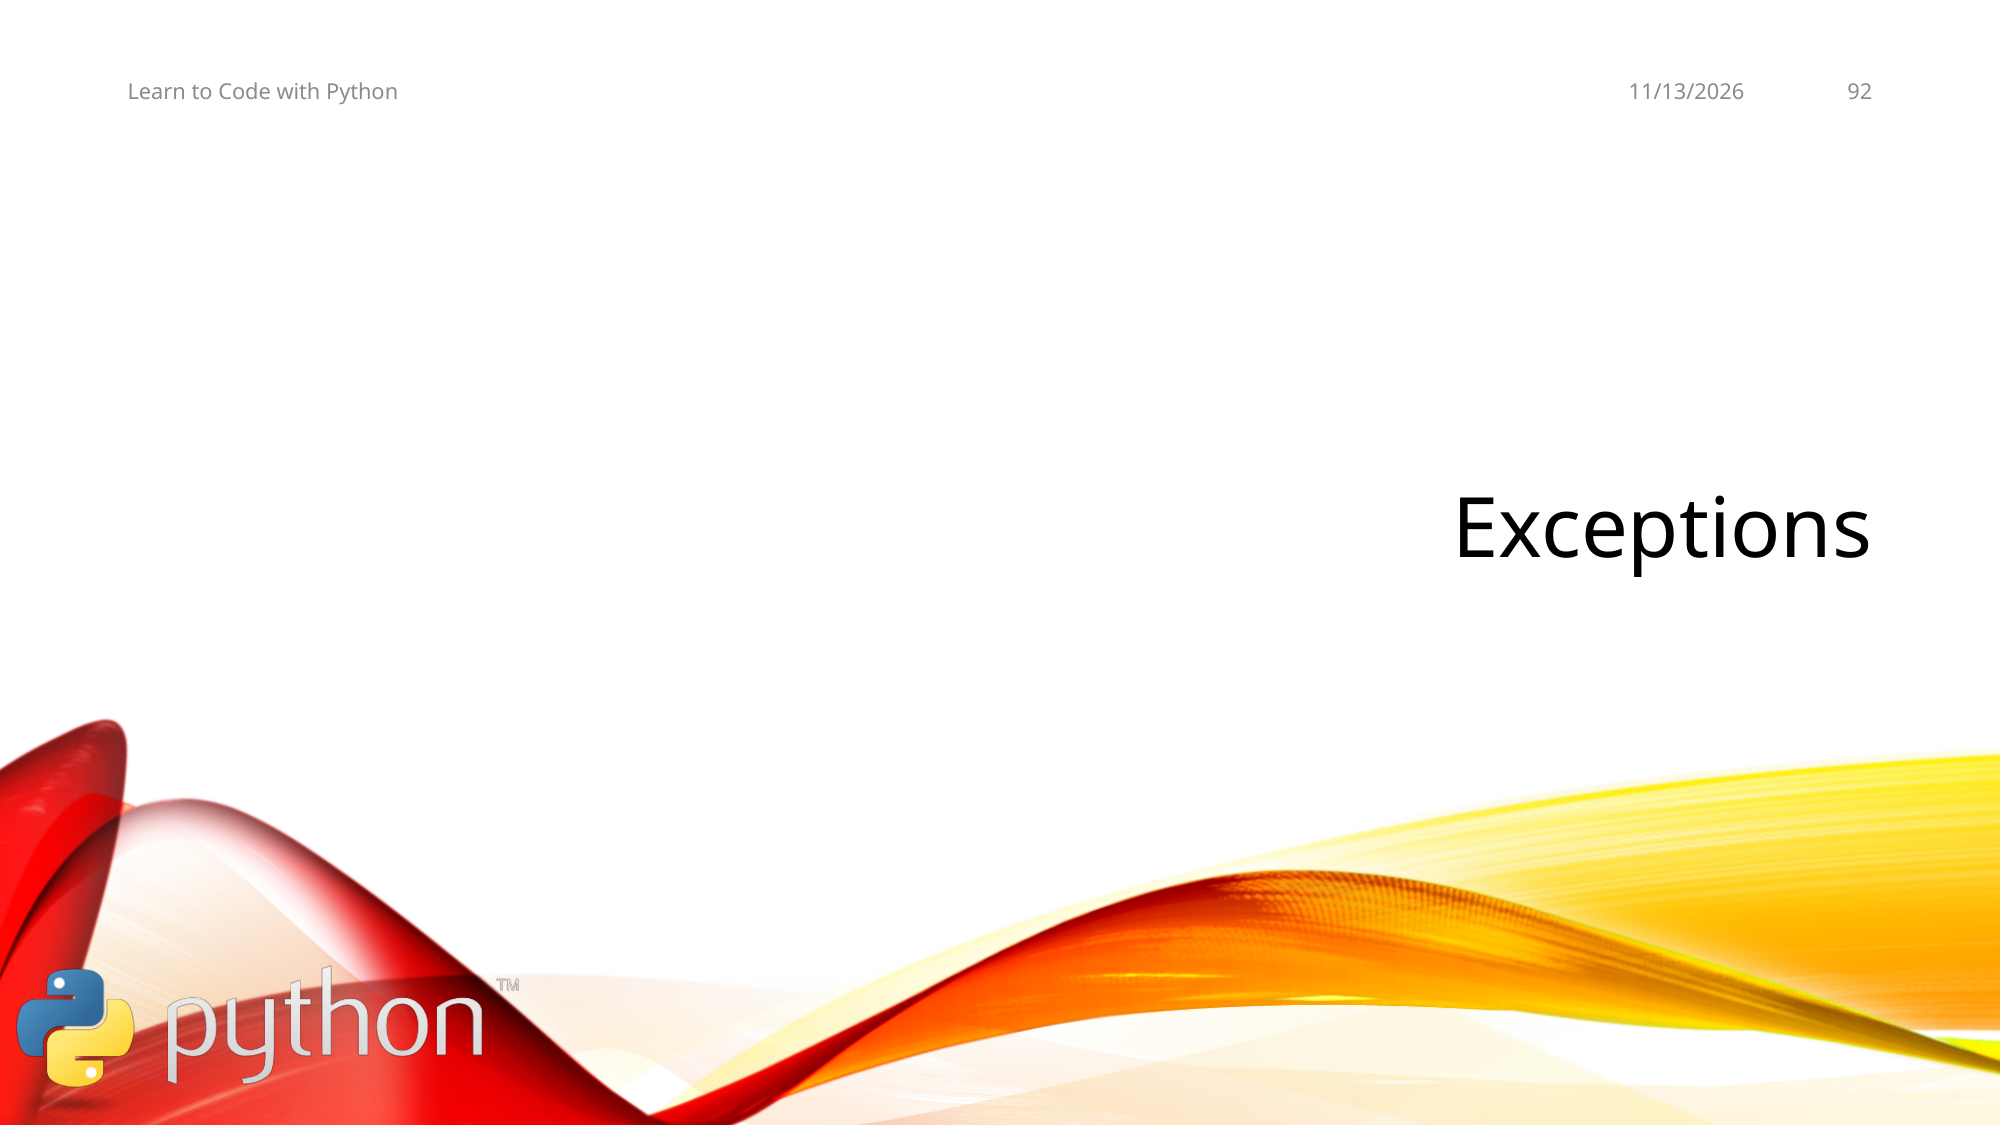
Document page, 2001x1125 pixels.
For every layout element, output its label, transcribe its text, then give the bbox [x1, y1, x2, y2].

slide_number 92 [1781, 62, 1888, 123]
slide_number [1281, 62, 1760, 123]
title Exceptions [112, 123, 1888, 584]
footer Learn to Code with Python [112, 62, 1260, 123]
picture [0, 717, 2000, 1125]
